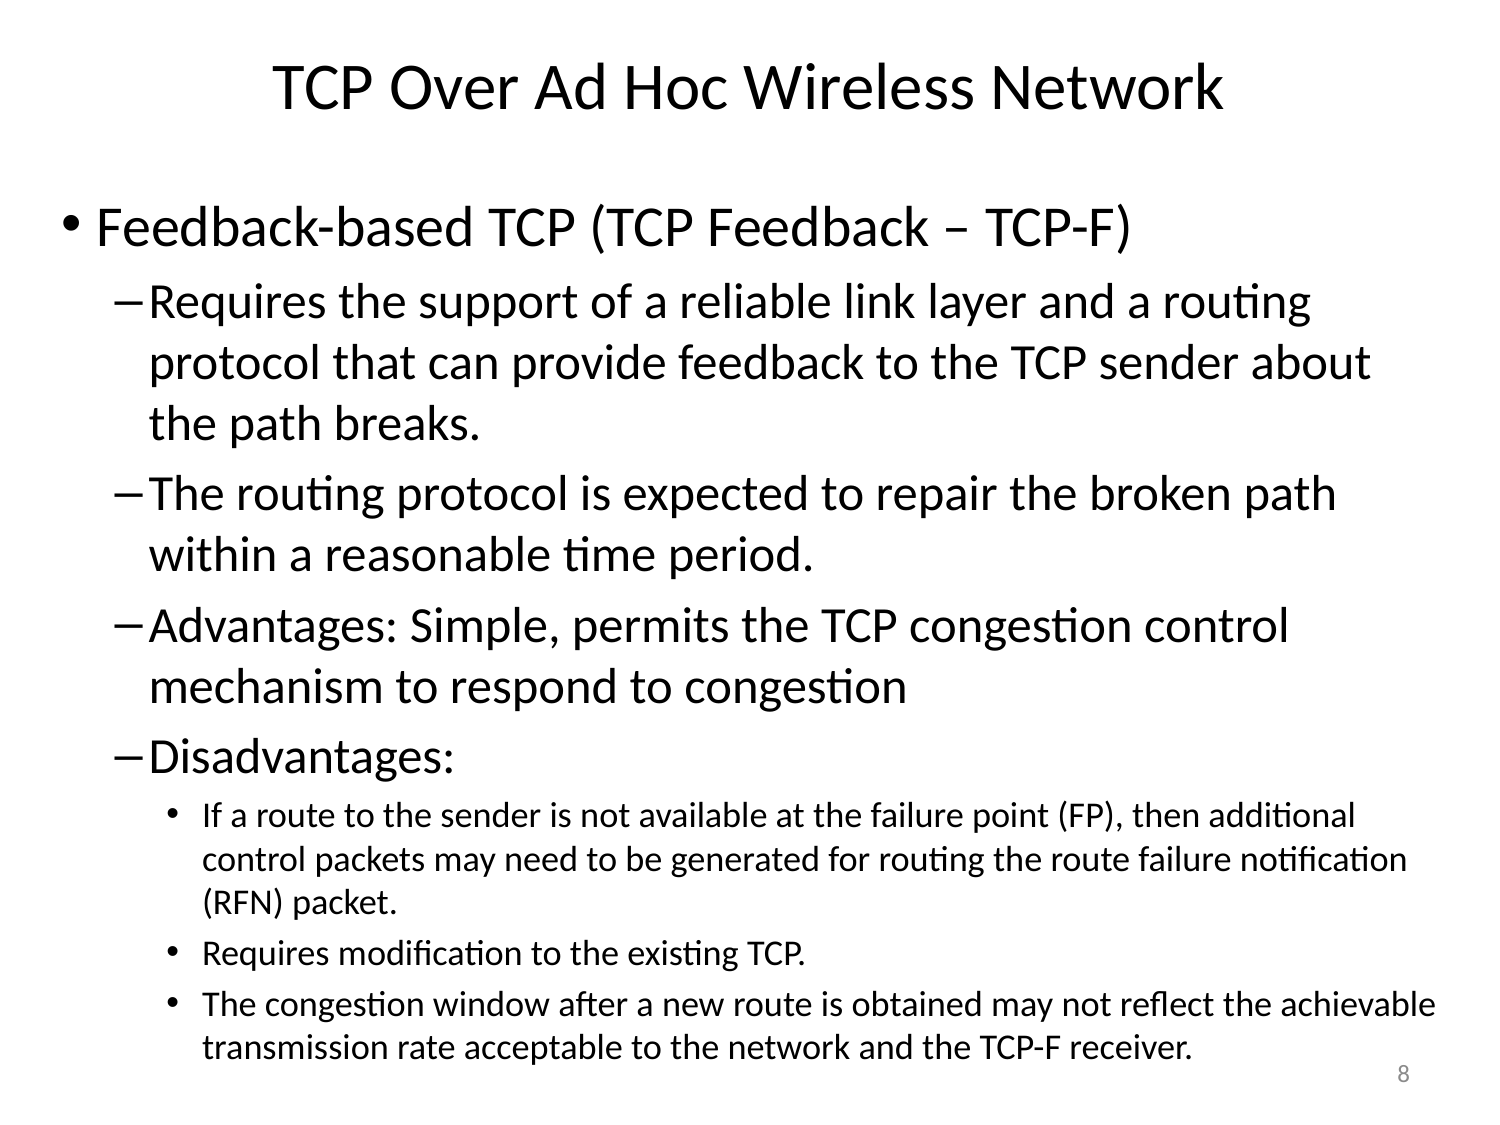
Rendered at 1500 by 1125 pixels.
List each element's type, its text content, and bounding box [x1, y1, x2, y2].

list Feedback-based TCP (TCP Feedback – TCP-F) Requires the support of a reliable link layer and a routing protocol that can provide feedback to the TCP sender about the path breaks. The routing protocol is expected to repair the broken path within a reasonable time period. Advantages: Simple, permits the TCP congestion control mechanism to respond to congestion Disadvantages: If a route to the sender is not available at the failure point (FP), then additional control packets may need to be generated for routing the route failure notification (RFN) packet. Requires modification to the existing TCP. The congestion window after a new route is obtained may not reflect the achievable transmission rate acceptable to the network and the TCP-F receiver. [46, 180, 1456, 1078]
title TCP Over Ad Hoc Wireless Network [0, 34, 1500, 131]
slide_number 8 [1074, 1078, 1425, 1103]
